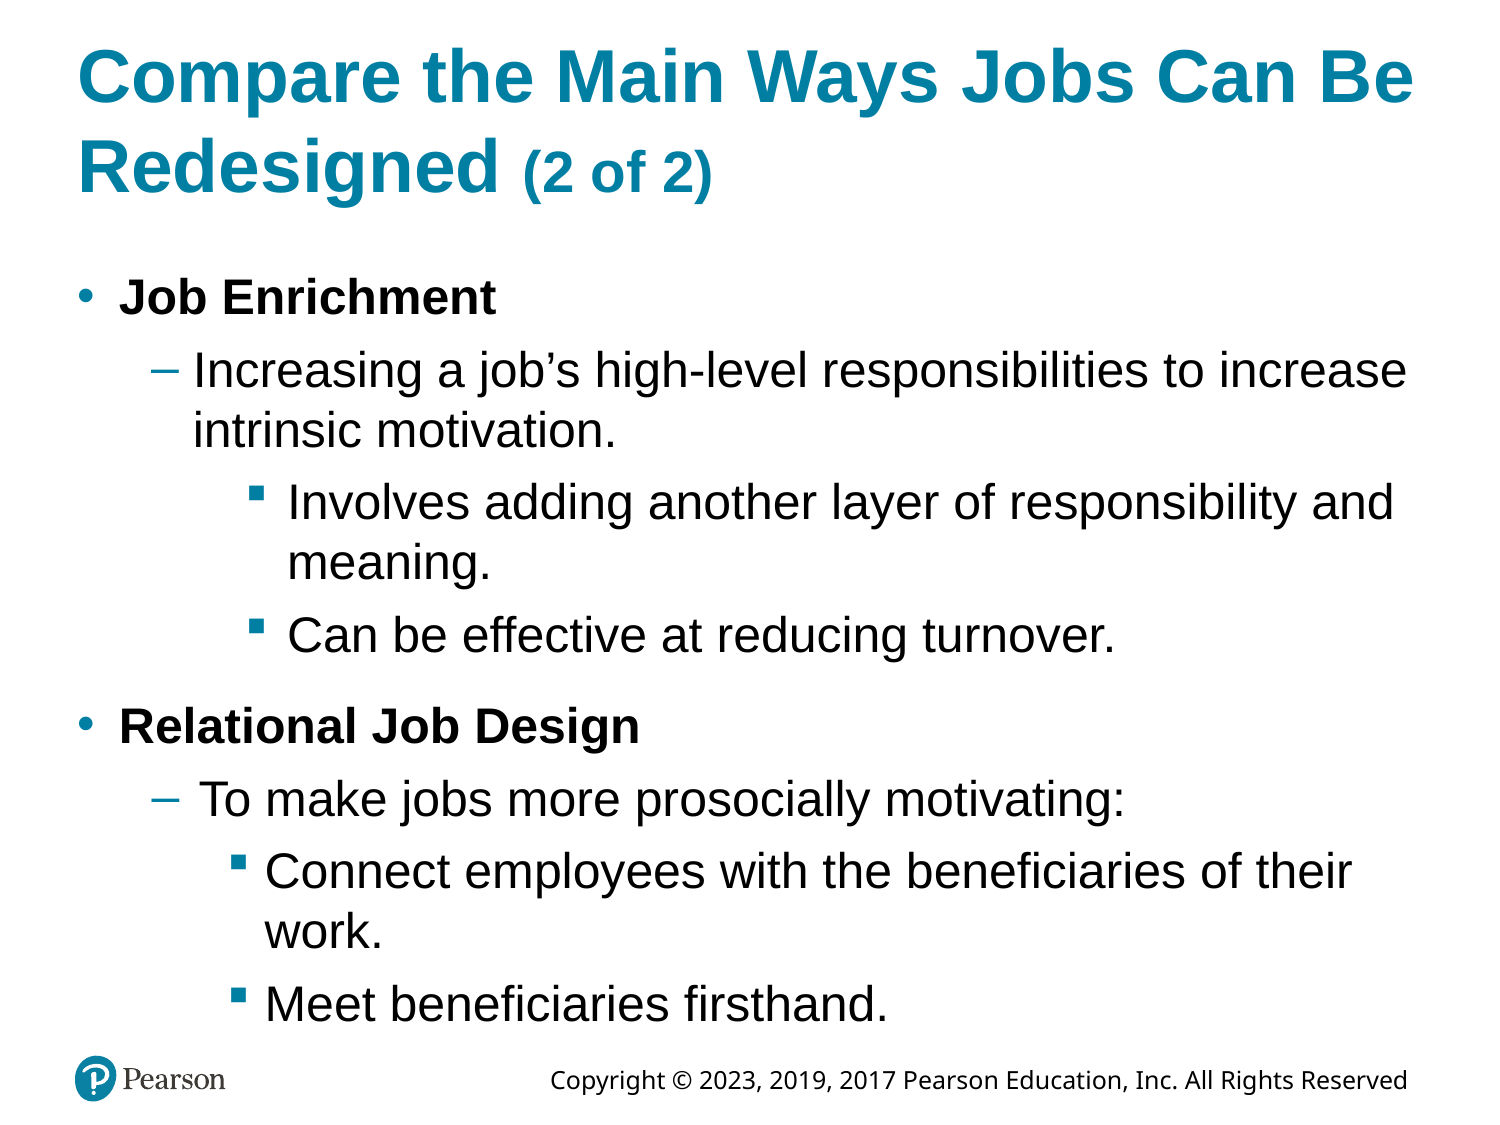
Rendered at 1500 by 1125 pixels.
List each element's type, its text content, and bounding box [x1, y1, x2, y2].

list Job Enrichment Increasing a job’s high-level responsibilities to increase intrinsic motivation. Involves adding another layer of responsibility and meaning. Can be effective at reducing turnover. Relational Job Design To make jobs more prosocially motivating: Connect employees with the beneficiaries of their work. Meet beneficiaries firsthand. [77, 261, 1425, 1035]
title Compare the Main Ways Jobs Can Be Redesigned (2 of 2) [77, 20, 1427, 215]
